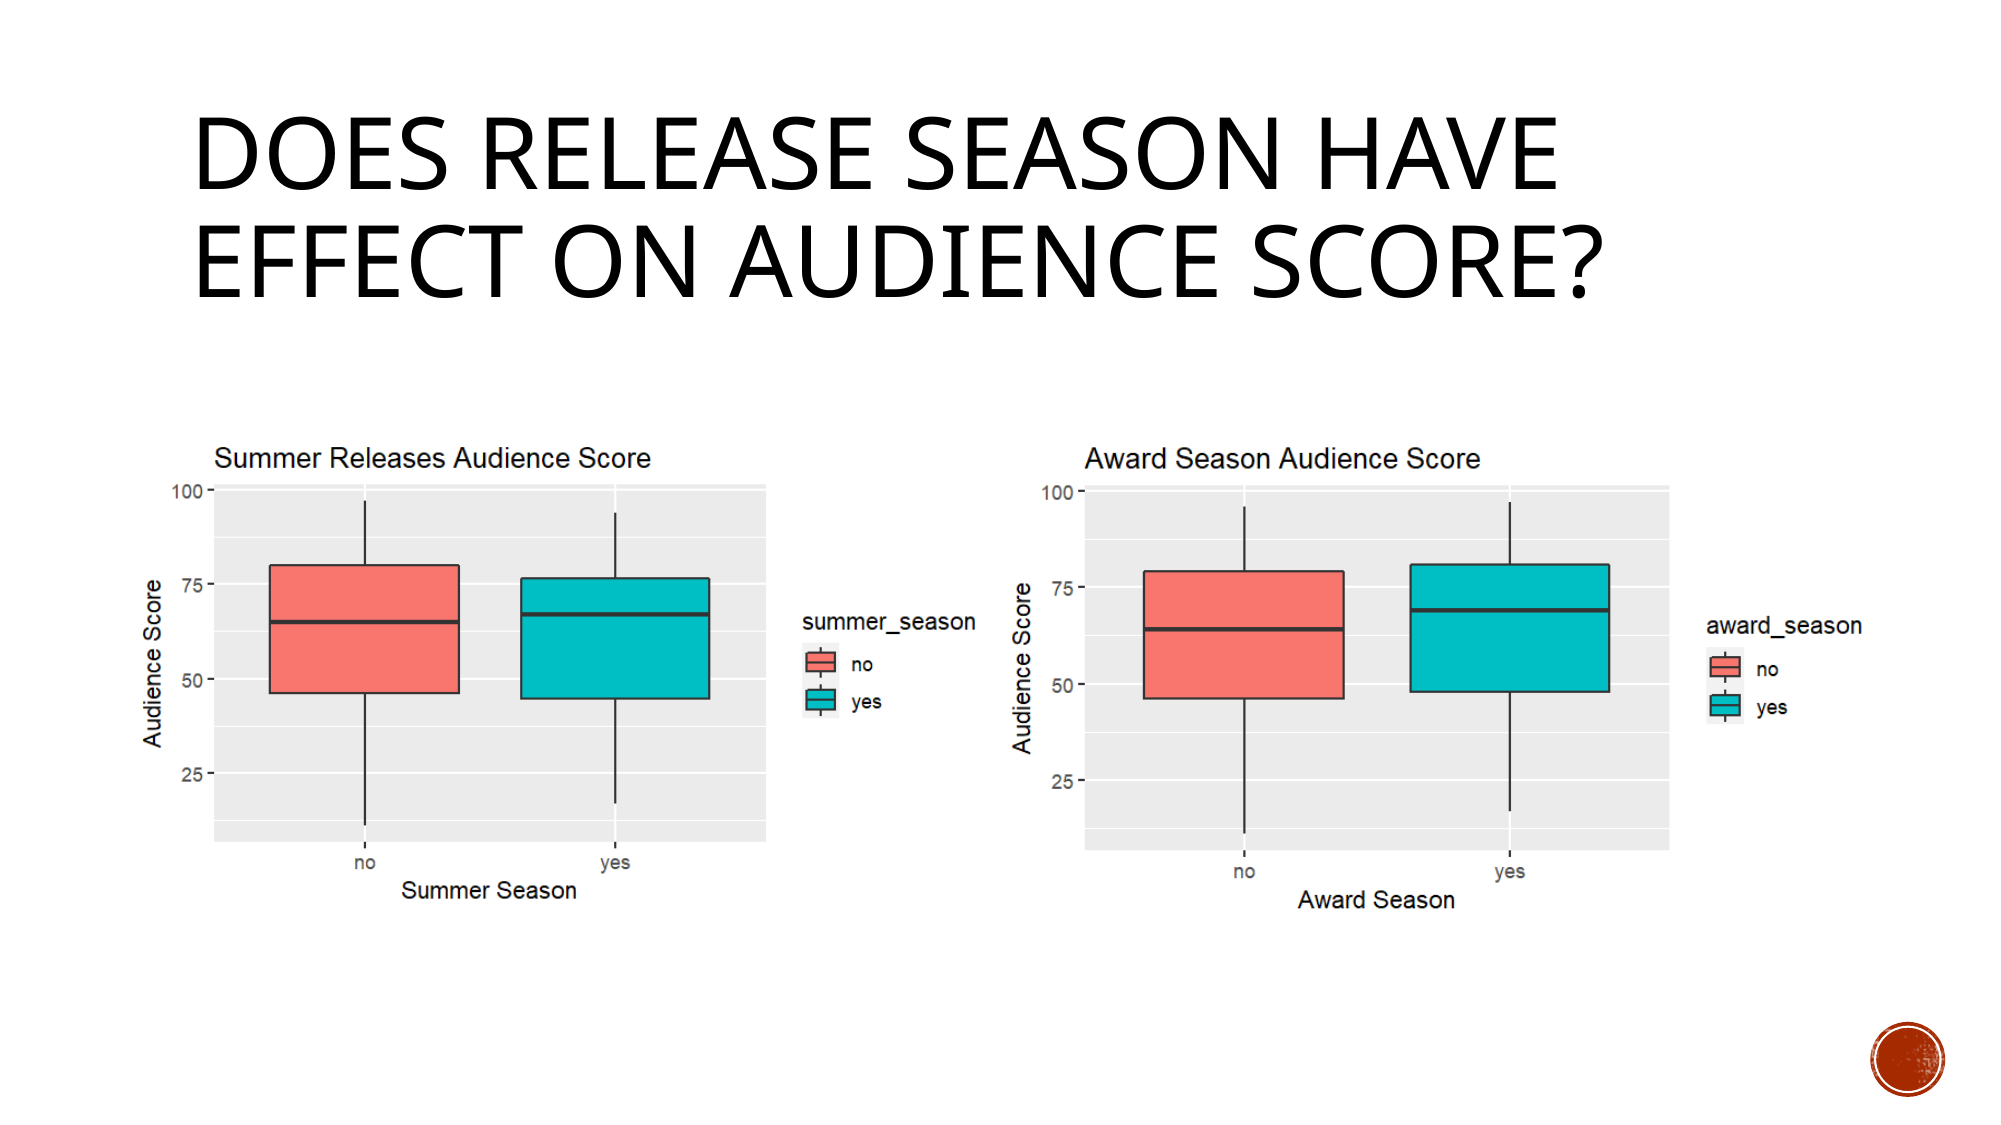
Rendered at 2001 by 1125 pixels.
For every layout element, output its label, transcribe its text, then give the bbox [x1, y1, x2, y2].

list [134, 437, 998, 913]
picture [999, 434, 1887, 924]
title Does release season have effect on Audience Score? [175, 79, 1826, 344]
